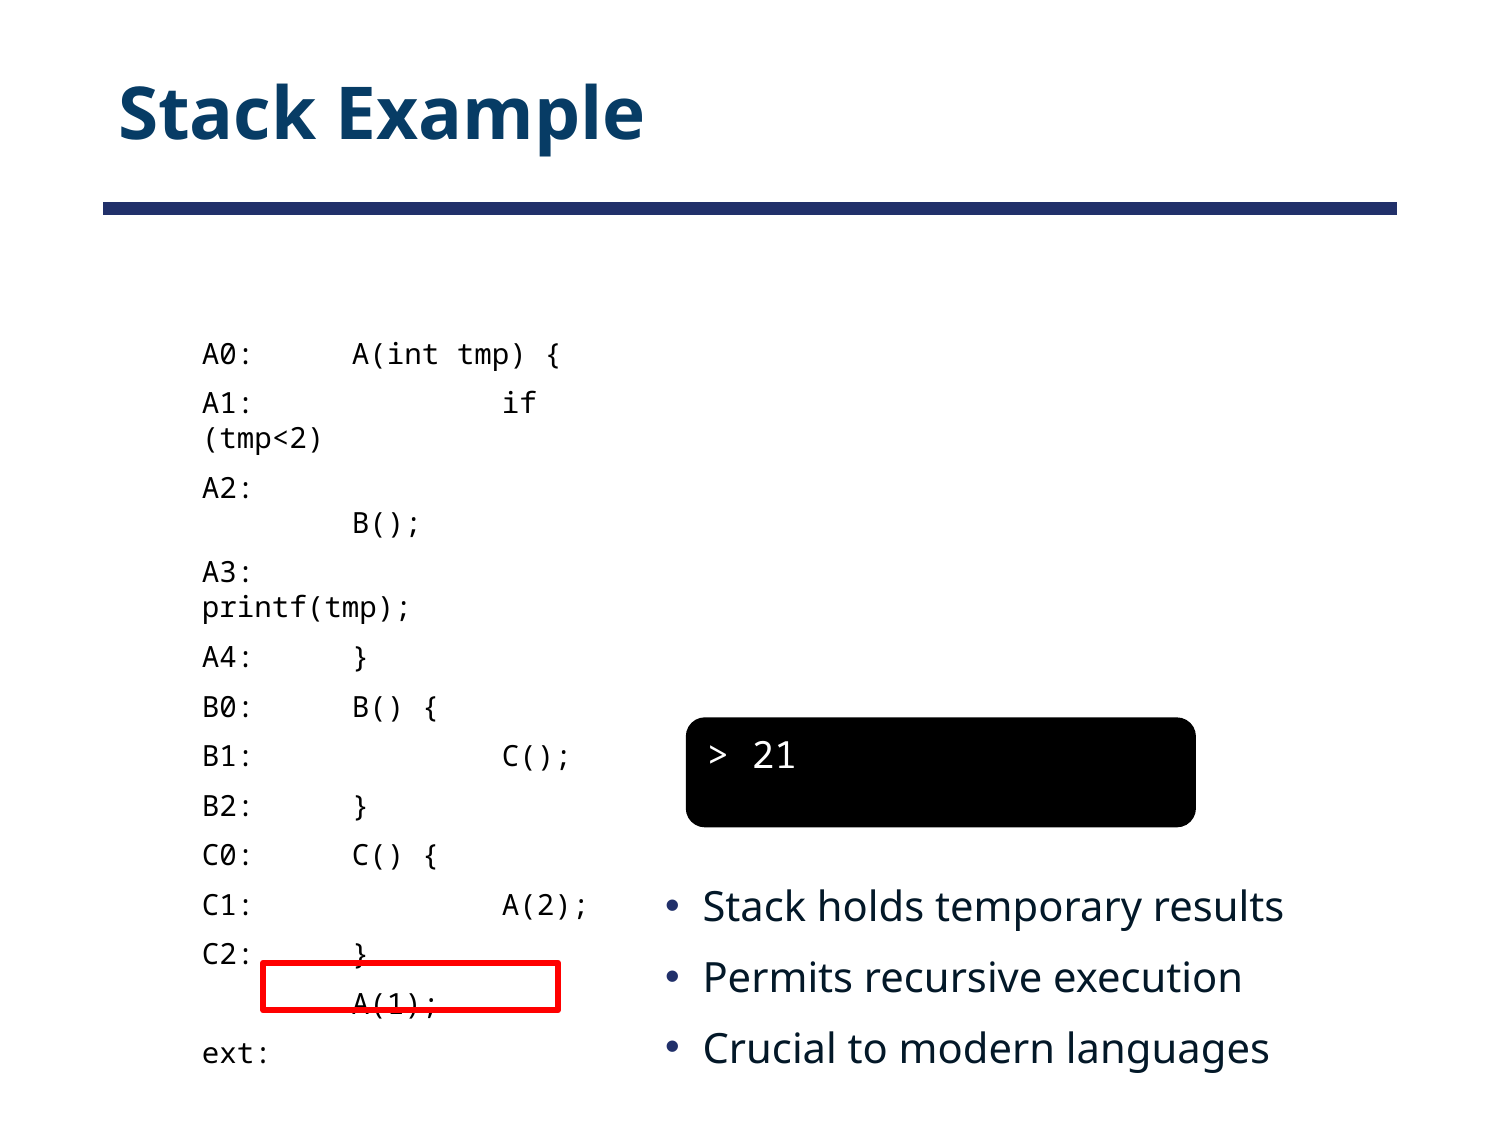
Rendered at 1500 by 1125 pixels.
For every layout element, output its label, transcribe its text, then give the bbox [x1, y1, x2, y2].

title Stack Example [103, 34, 1397, 197]
text_box > 21 [685, 717, 1196, 828]
text_box A0: A(int tmp) { A1: if (tmp<2) A2: B(); A3: printf(tmp); A4: } B0: B() { B1: C(); B2: } C0: C() { C1: A(2); C2: } A(1); ext: [187, 327, 634, 1077]
text_box [263, 962, 558, 1011]
list Stack holds temporary results Permits recursive execution Crucial to modern languages [650, 872, 1397, 1091]
